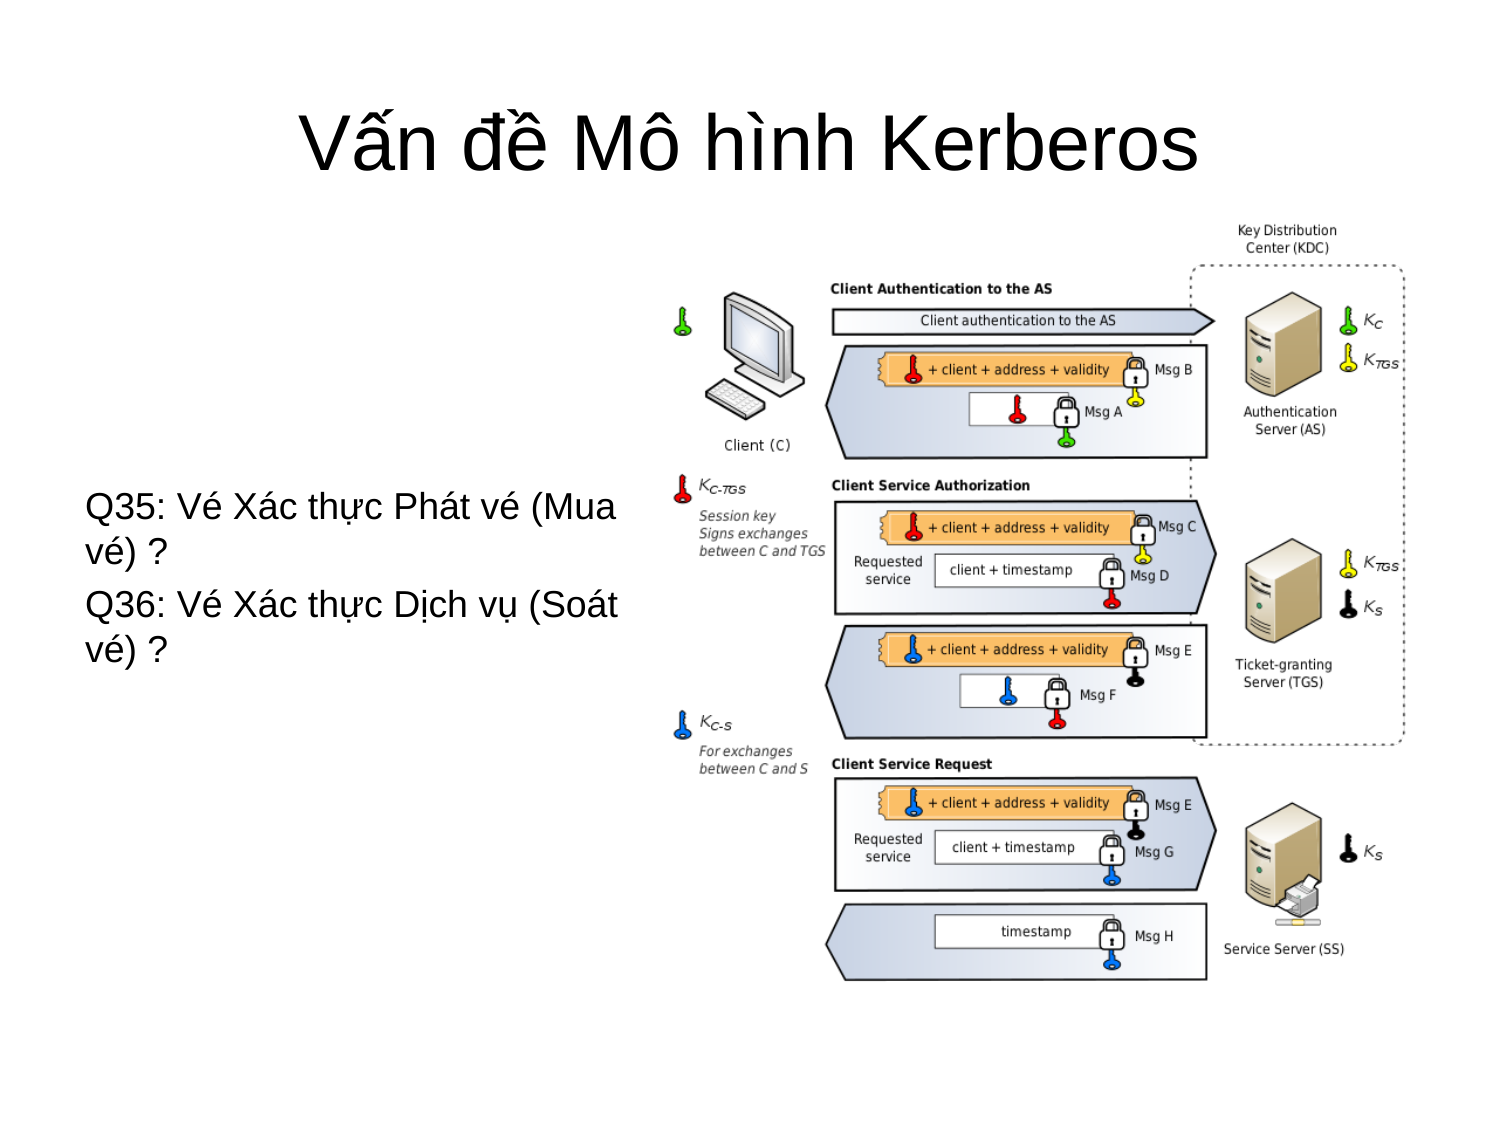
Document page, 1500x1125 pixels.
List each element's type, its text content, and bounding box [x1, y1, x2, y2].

title Vấn đề Mô hình Kerberos [75, 45, 1425, 233]
picture [662, 213, 1417, 1009]
list Q35: Vé Xác thực Phát vé (Mua vé) ? Q36: Vé Xác thực Dịch vụ (Soát vé) ? [70, 474, 650, 700]
